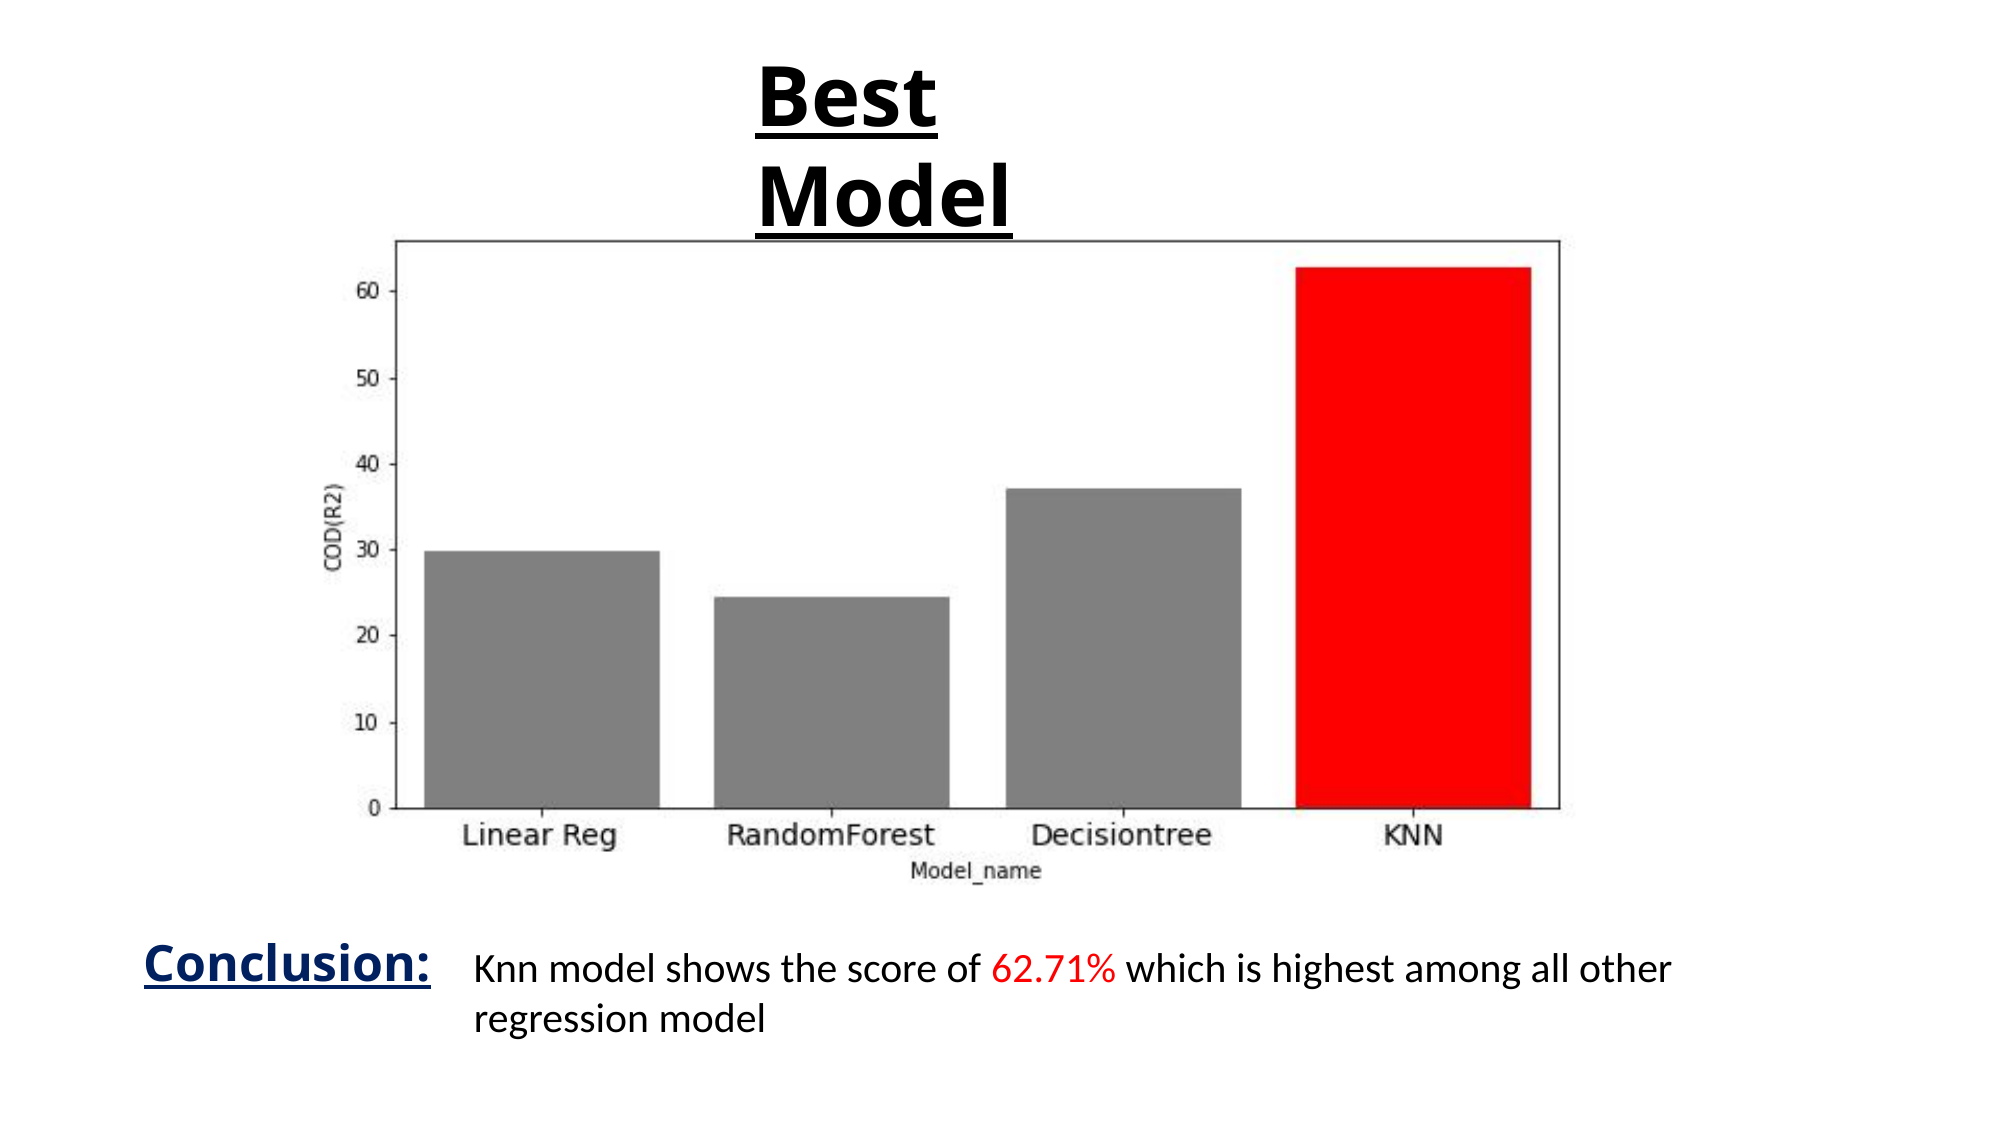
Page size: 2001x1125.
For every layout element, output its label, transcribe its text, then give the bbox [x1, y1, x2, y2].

text_box Knn model shows the score of 62.71% which is highest among all other regression model [459, 933, 1856, 1048]
text_box Conclusion: [128, 923, 446, 999]
picture [208, 151, 1709, 902]
text_box Best Model [740, 35, 1192, 151]
